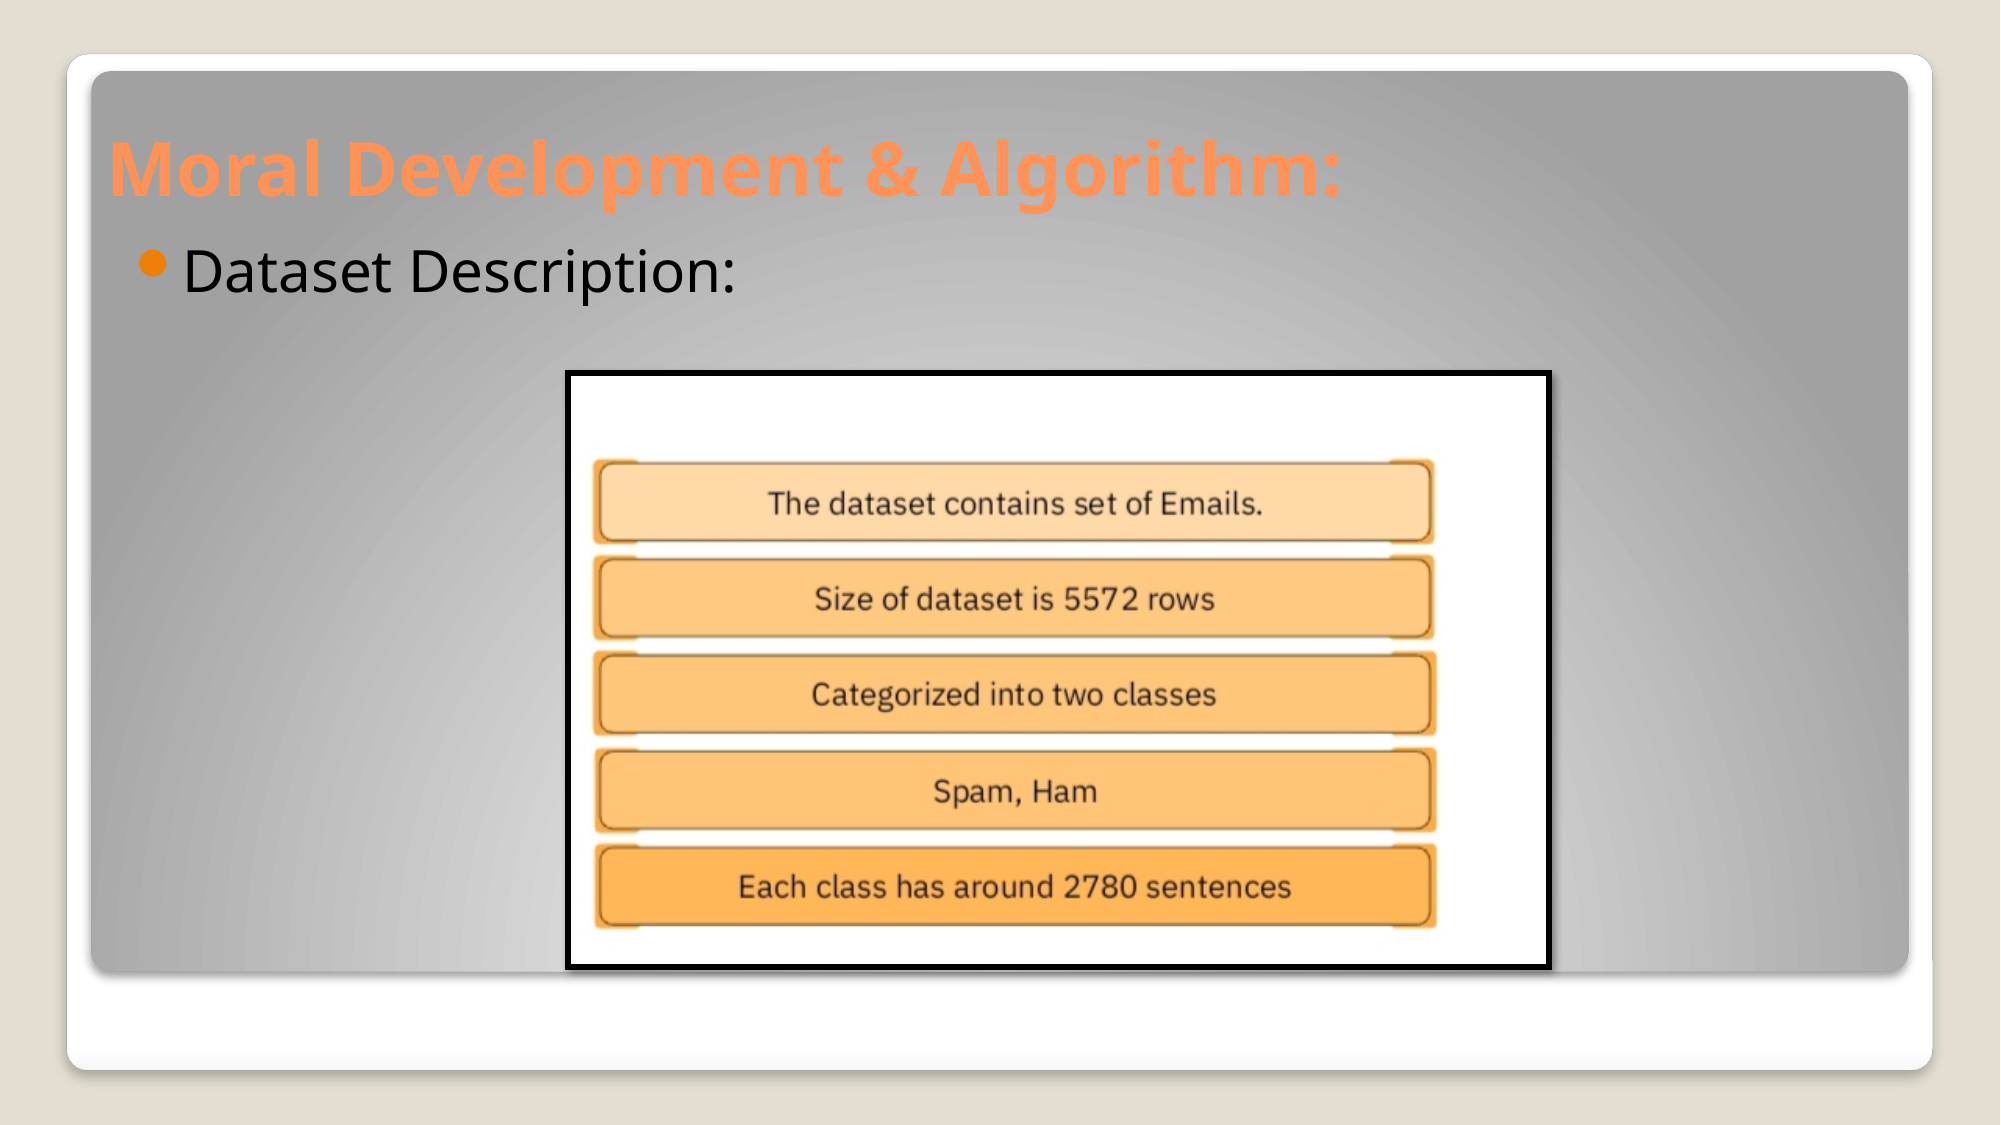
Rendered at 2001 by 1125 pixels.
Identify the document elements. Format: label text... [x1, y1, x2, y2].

list Dataset Description: [105, 219, 1896, 650]
picture [570, 376, 1547, 965]
title Moral Development & Algorithm: [91, 46, 1882, 220]
